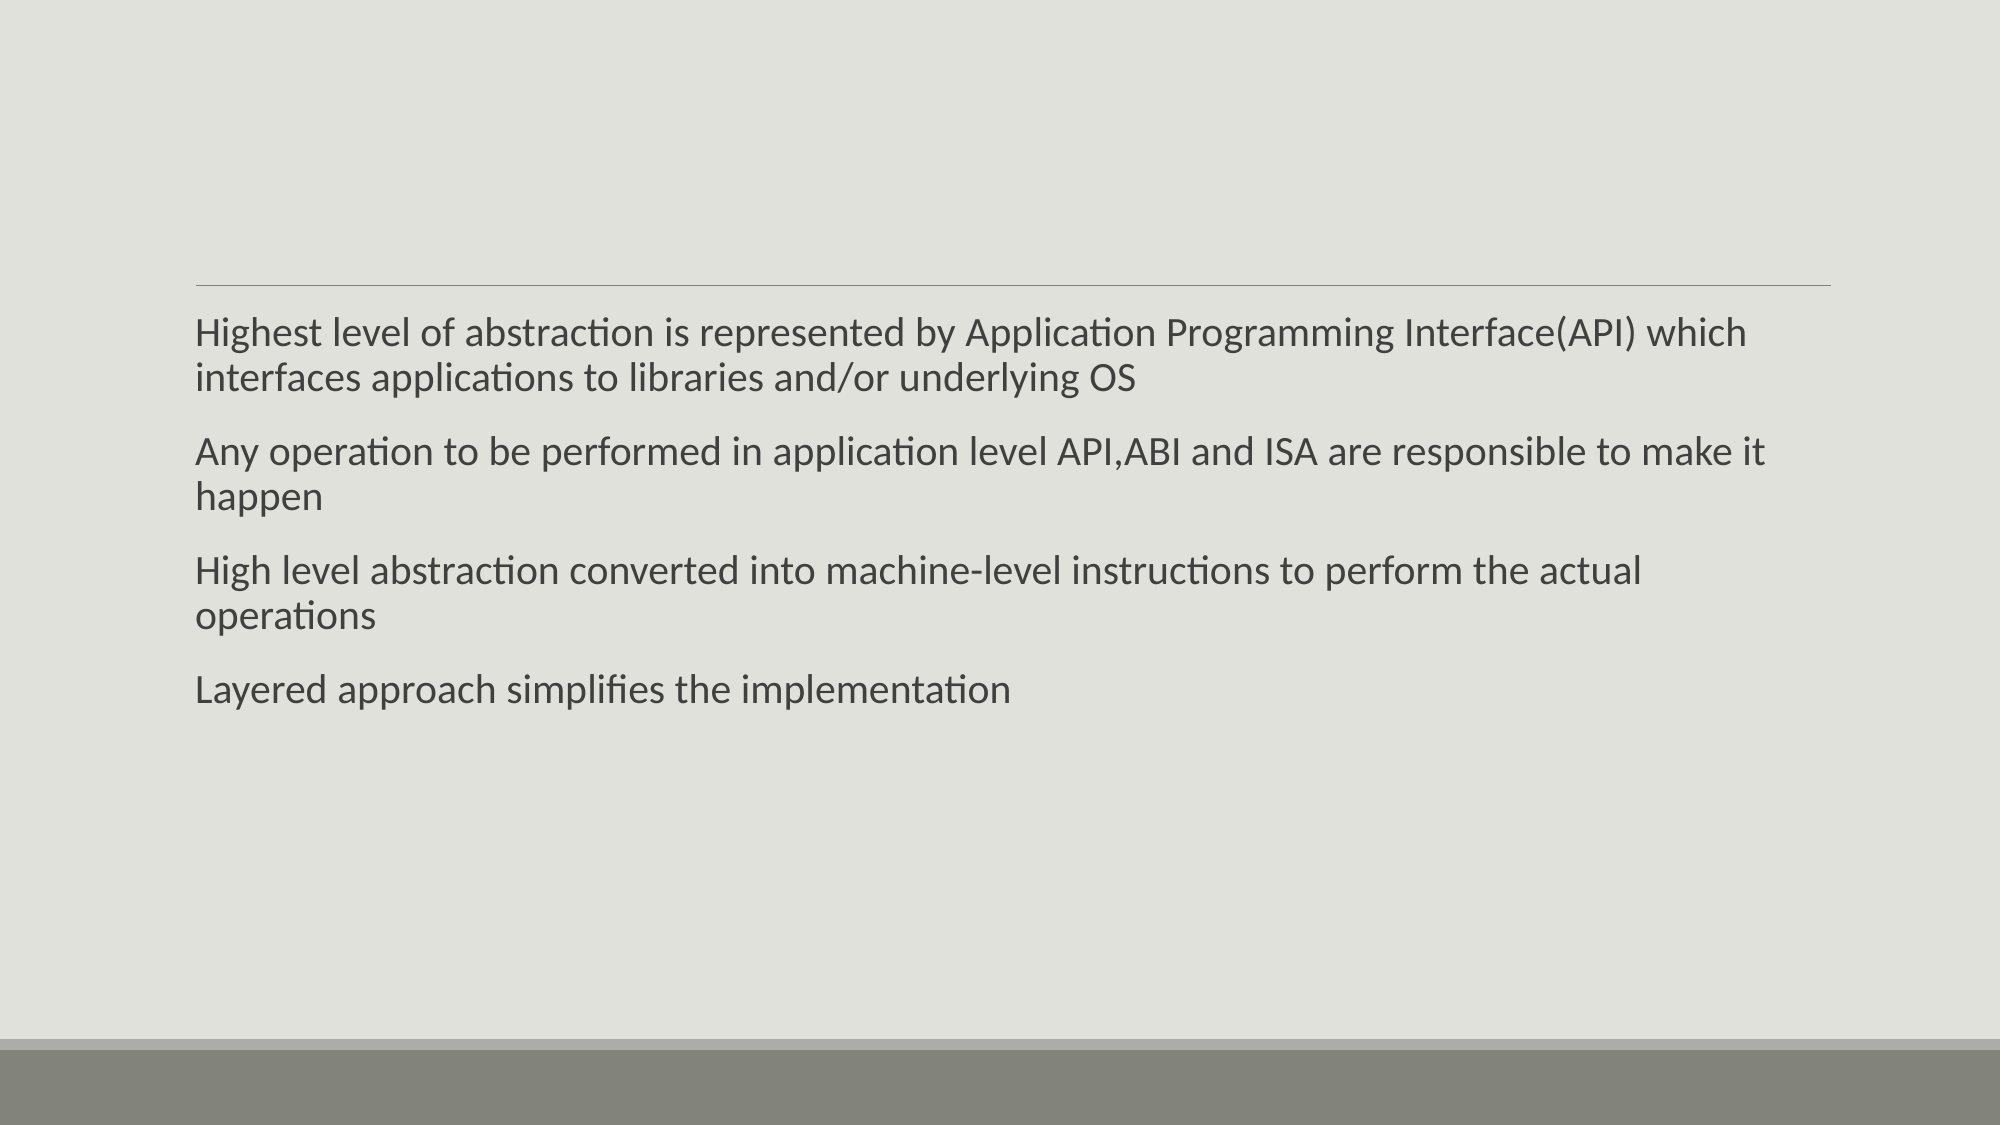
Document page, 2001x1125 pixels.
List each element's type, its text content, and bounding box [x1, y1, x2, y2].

list Highest level of abstraction is represented by Application Programming Interface(API) which interfaces applications to libraries and/or underlying OS Any operation to be performed in application level API,ABI and ISA are responsible to make it happen High level abstraction converted into machine-level instructions to perform the actual operations Layered approach simplifies the implementation [180, 302, 1830, 963]
